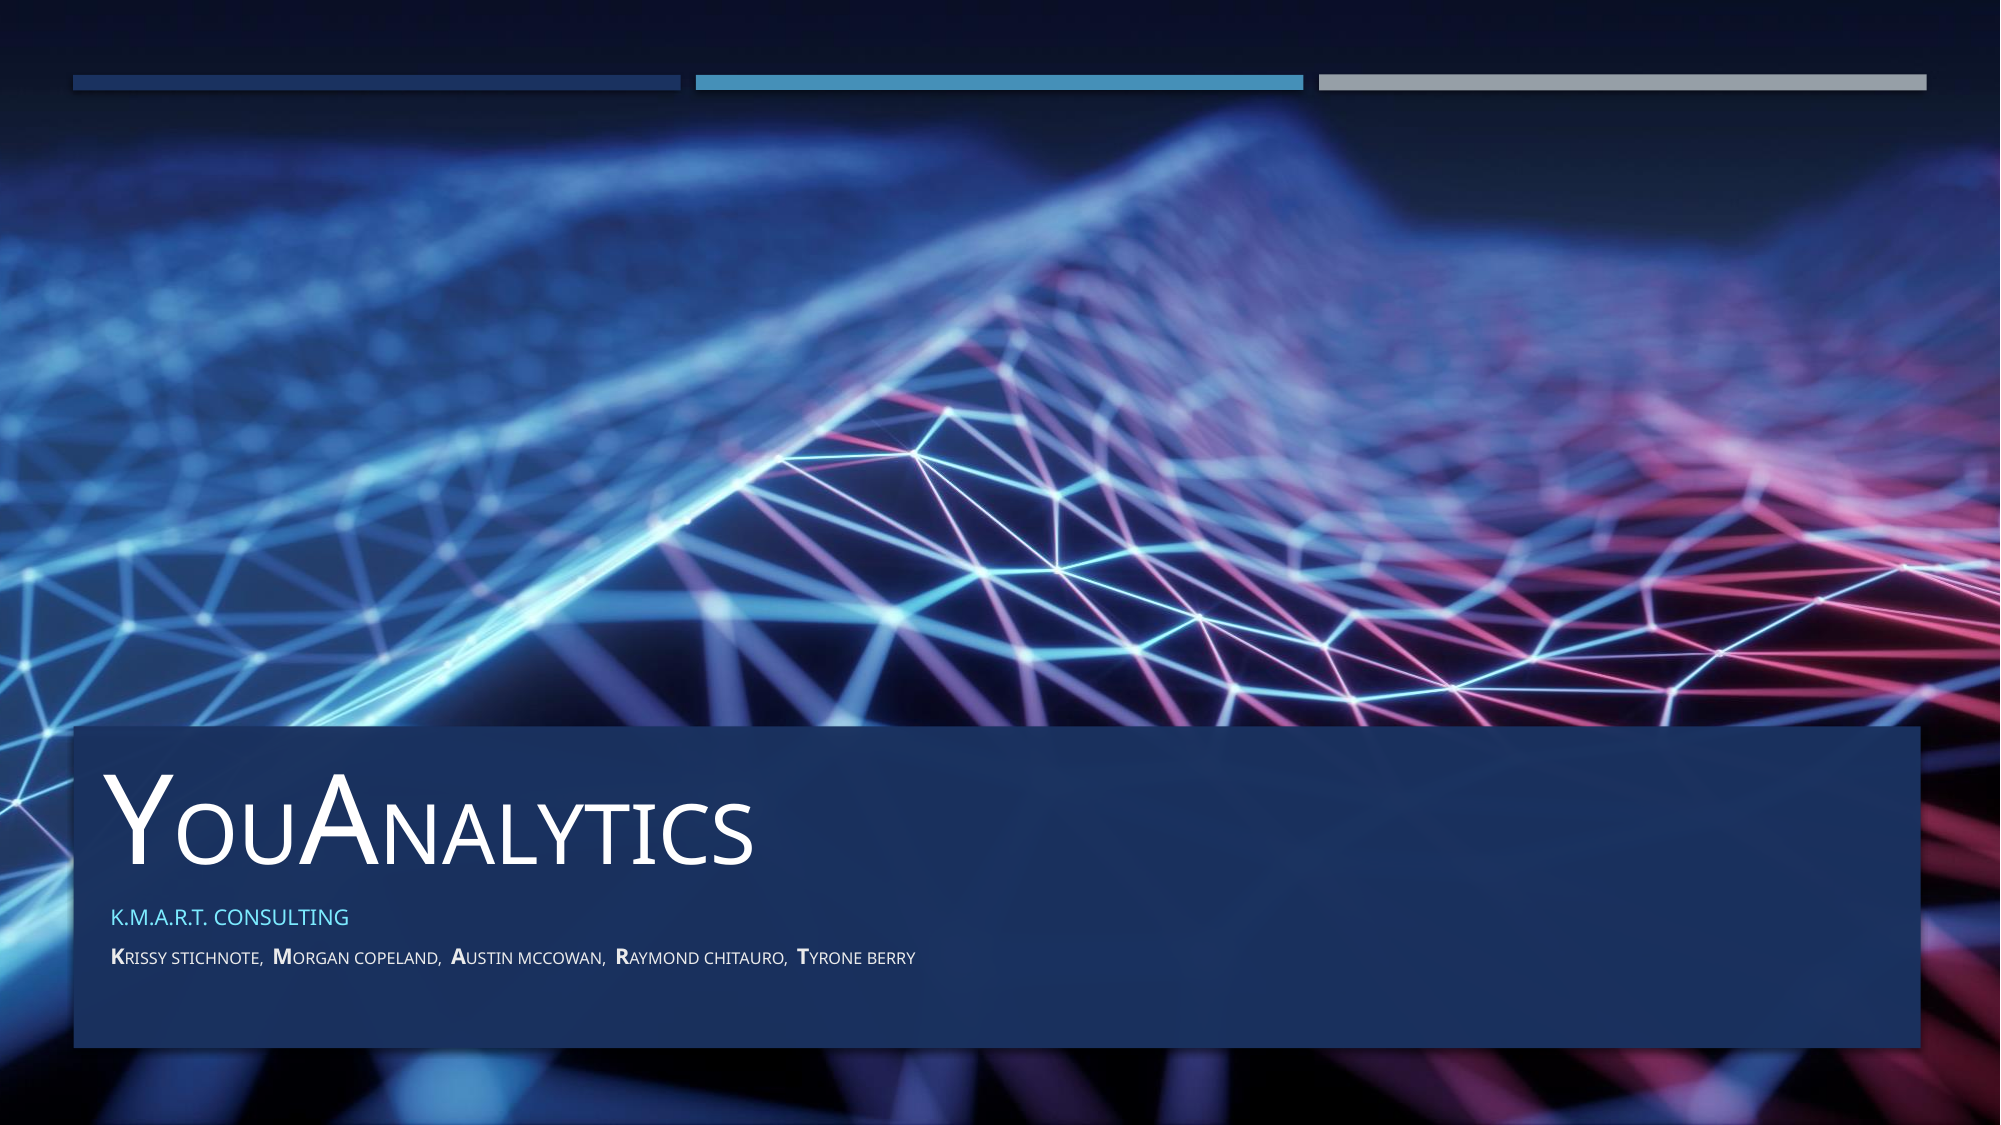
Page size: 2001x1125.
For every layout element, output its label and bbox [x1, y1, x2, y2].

picture [0, 0, 2000, 1125]
text_box [72, 73, 1928, 92]
